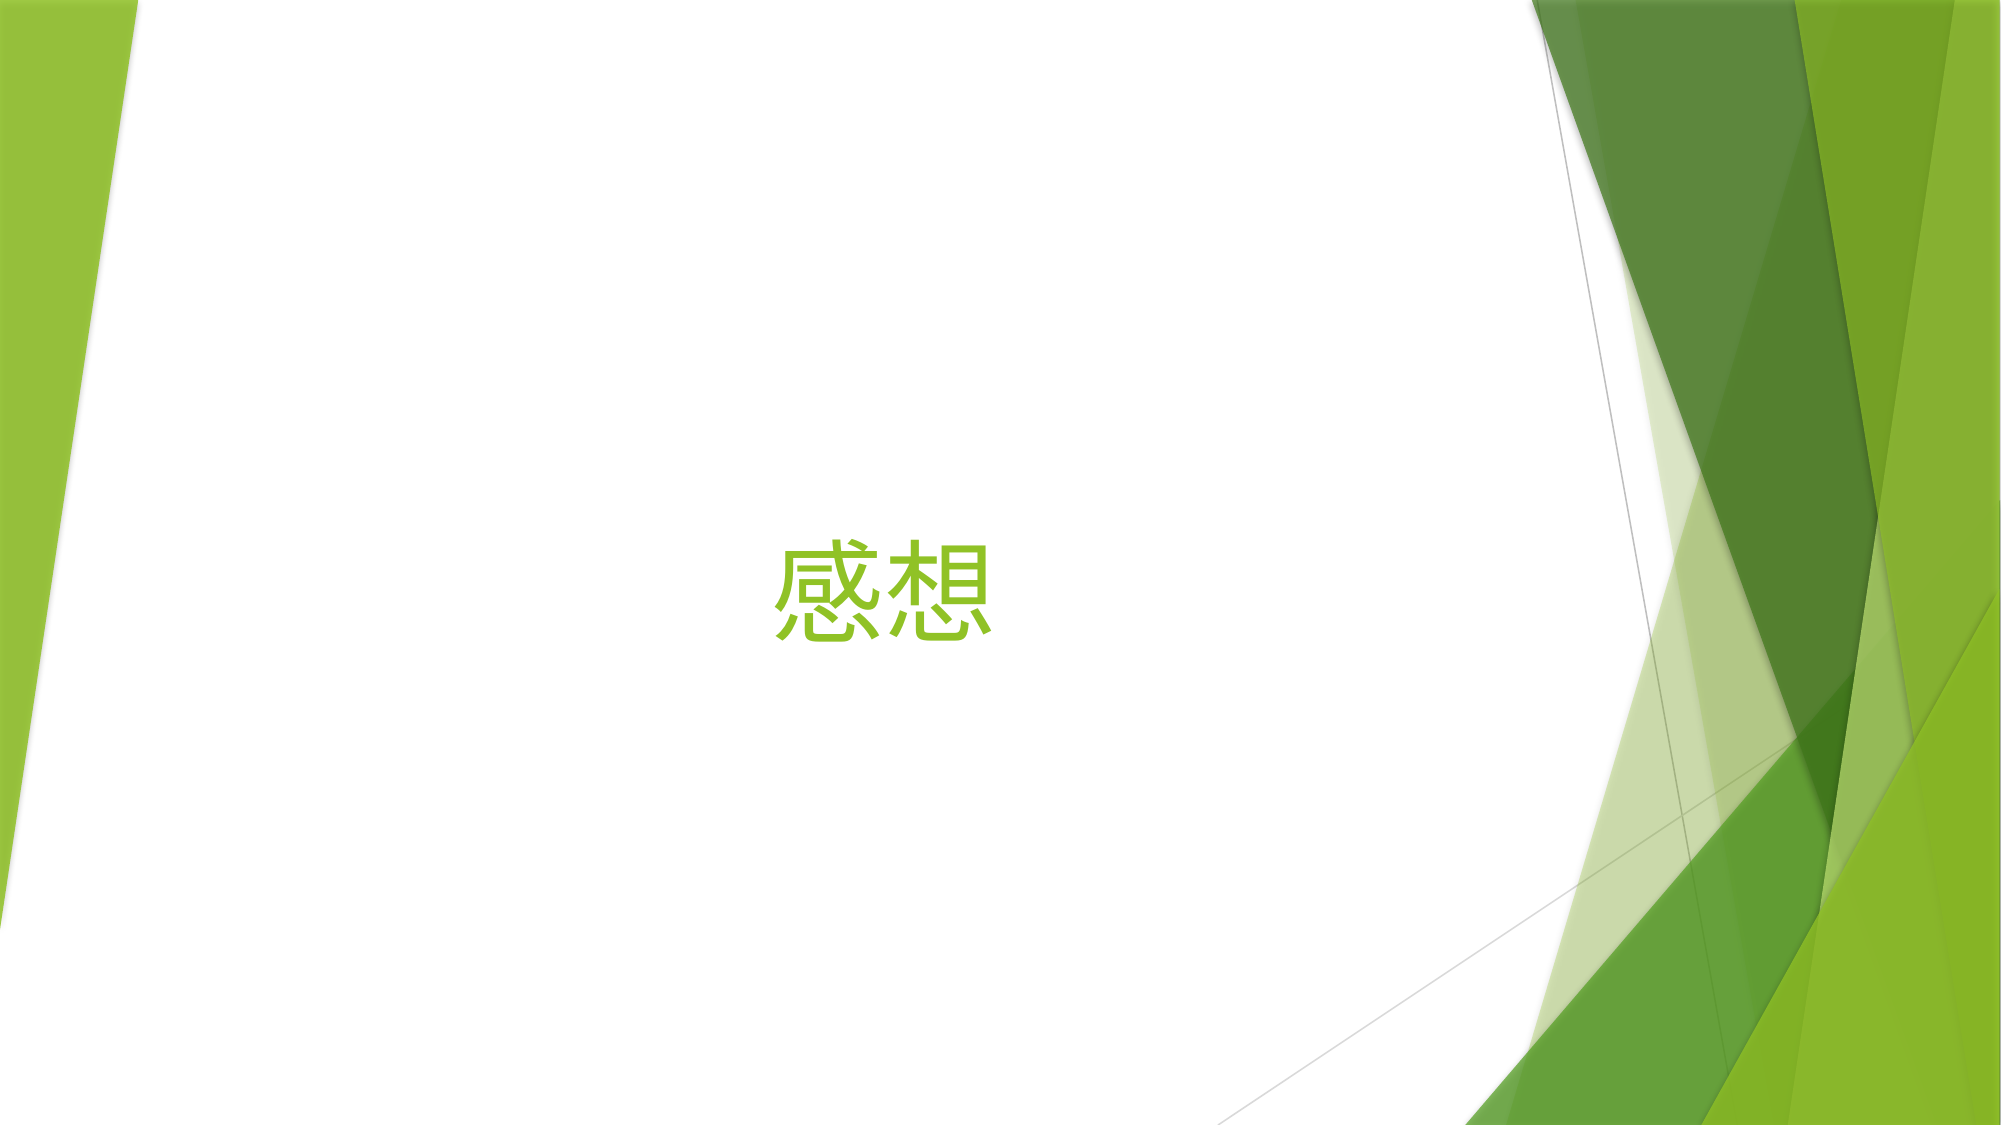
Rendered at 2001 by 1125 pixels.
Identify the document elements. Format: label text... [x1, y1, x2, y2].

title 感想 [247, 394, 1522, 665]
